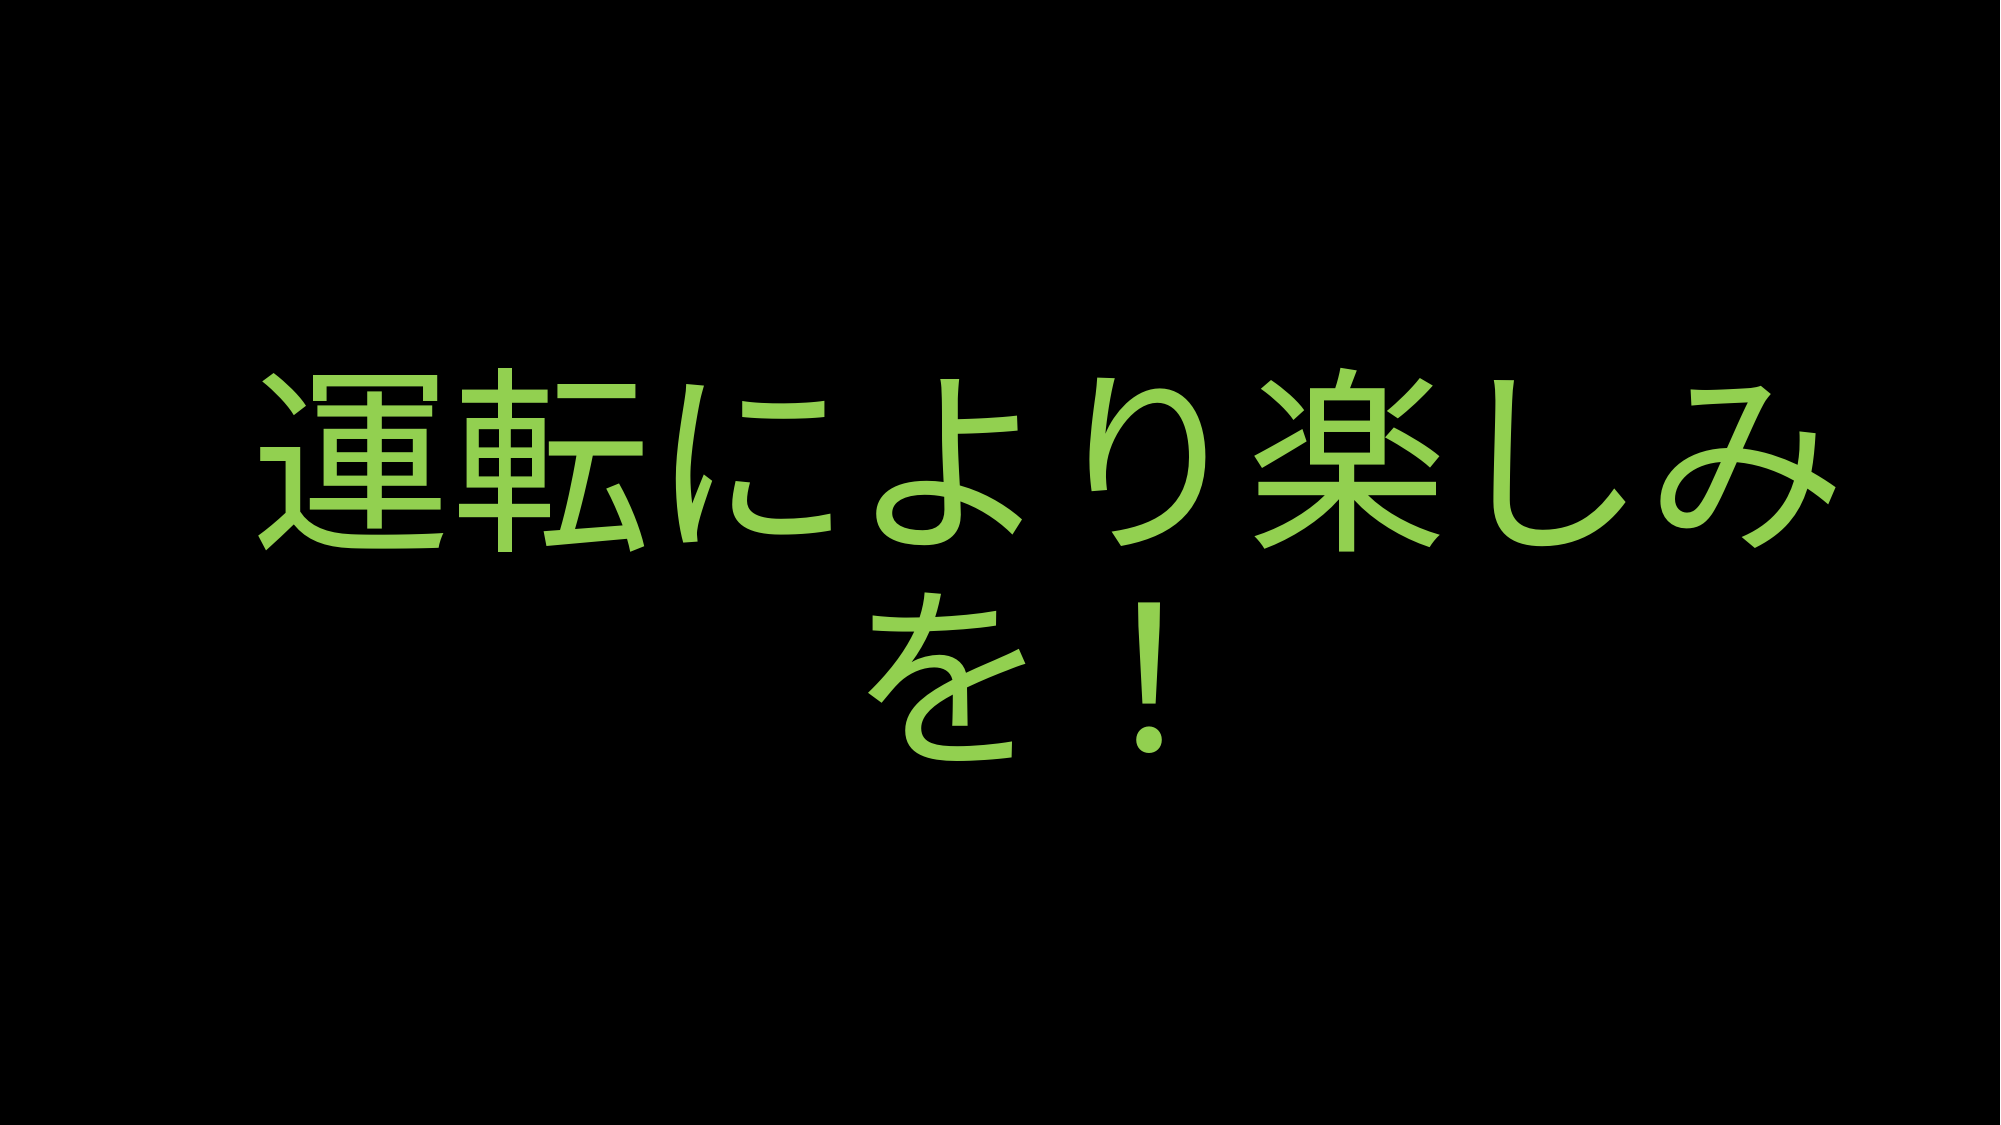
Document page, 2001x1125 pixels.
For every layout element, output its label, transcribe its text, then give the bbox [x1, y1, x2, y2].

text_box 運転により楽しみを！ [98, 172, 2000, 988]
